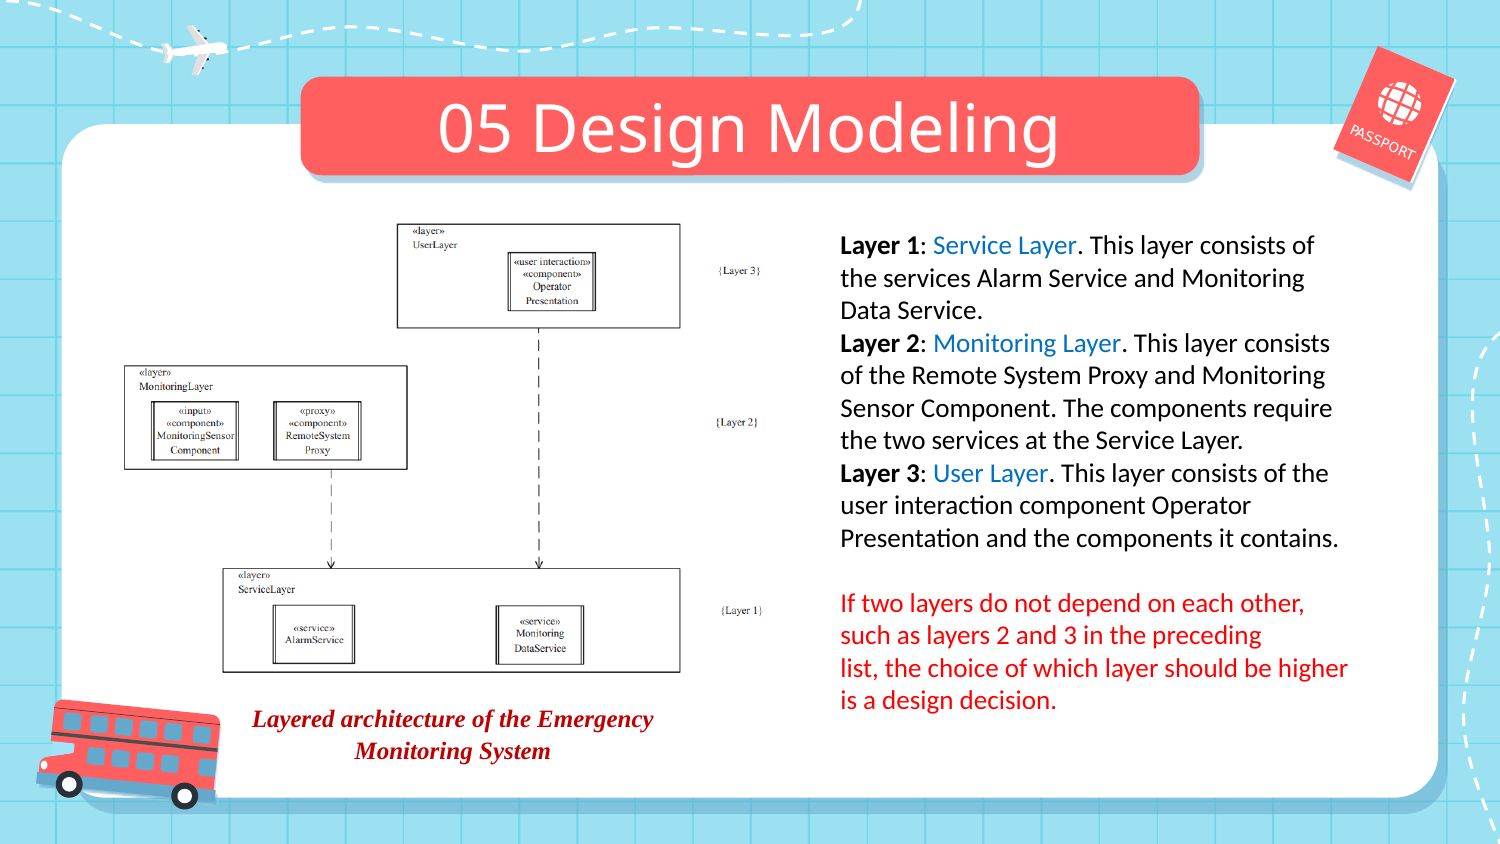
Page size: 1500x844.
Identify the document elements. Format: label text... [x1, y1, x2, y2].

title 05 Design Modeling [118, 88, 1382, 164]
text_box [302, 76, 1198, 88]
text_box [302, 164, 1198, 176]
text_box Layered architecture of the Emergency Monitoring System [212, 709, 694, 756]
picture [117, 220, 788, 677]
text_box Layer 1: Service Layer. This layer consists of the services Alarm Service and Monitoring Data Service. Layer 2: Monitoring Layer. This layer consists of the Remote System Proxy and Monitoring Sensor Component. The components require the two services at the Service Layer. Layer 3: User Layer. This layer consists of the user interaction component Operator Presentation and the components it contains. If two layers do not depend on each other, such as layers 2 and 3 in the preceding list, the choice of which layer should be higher is a design decision. [825, 220, 1368, 723]
